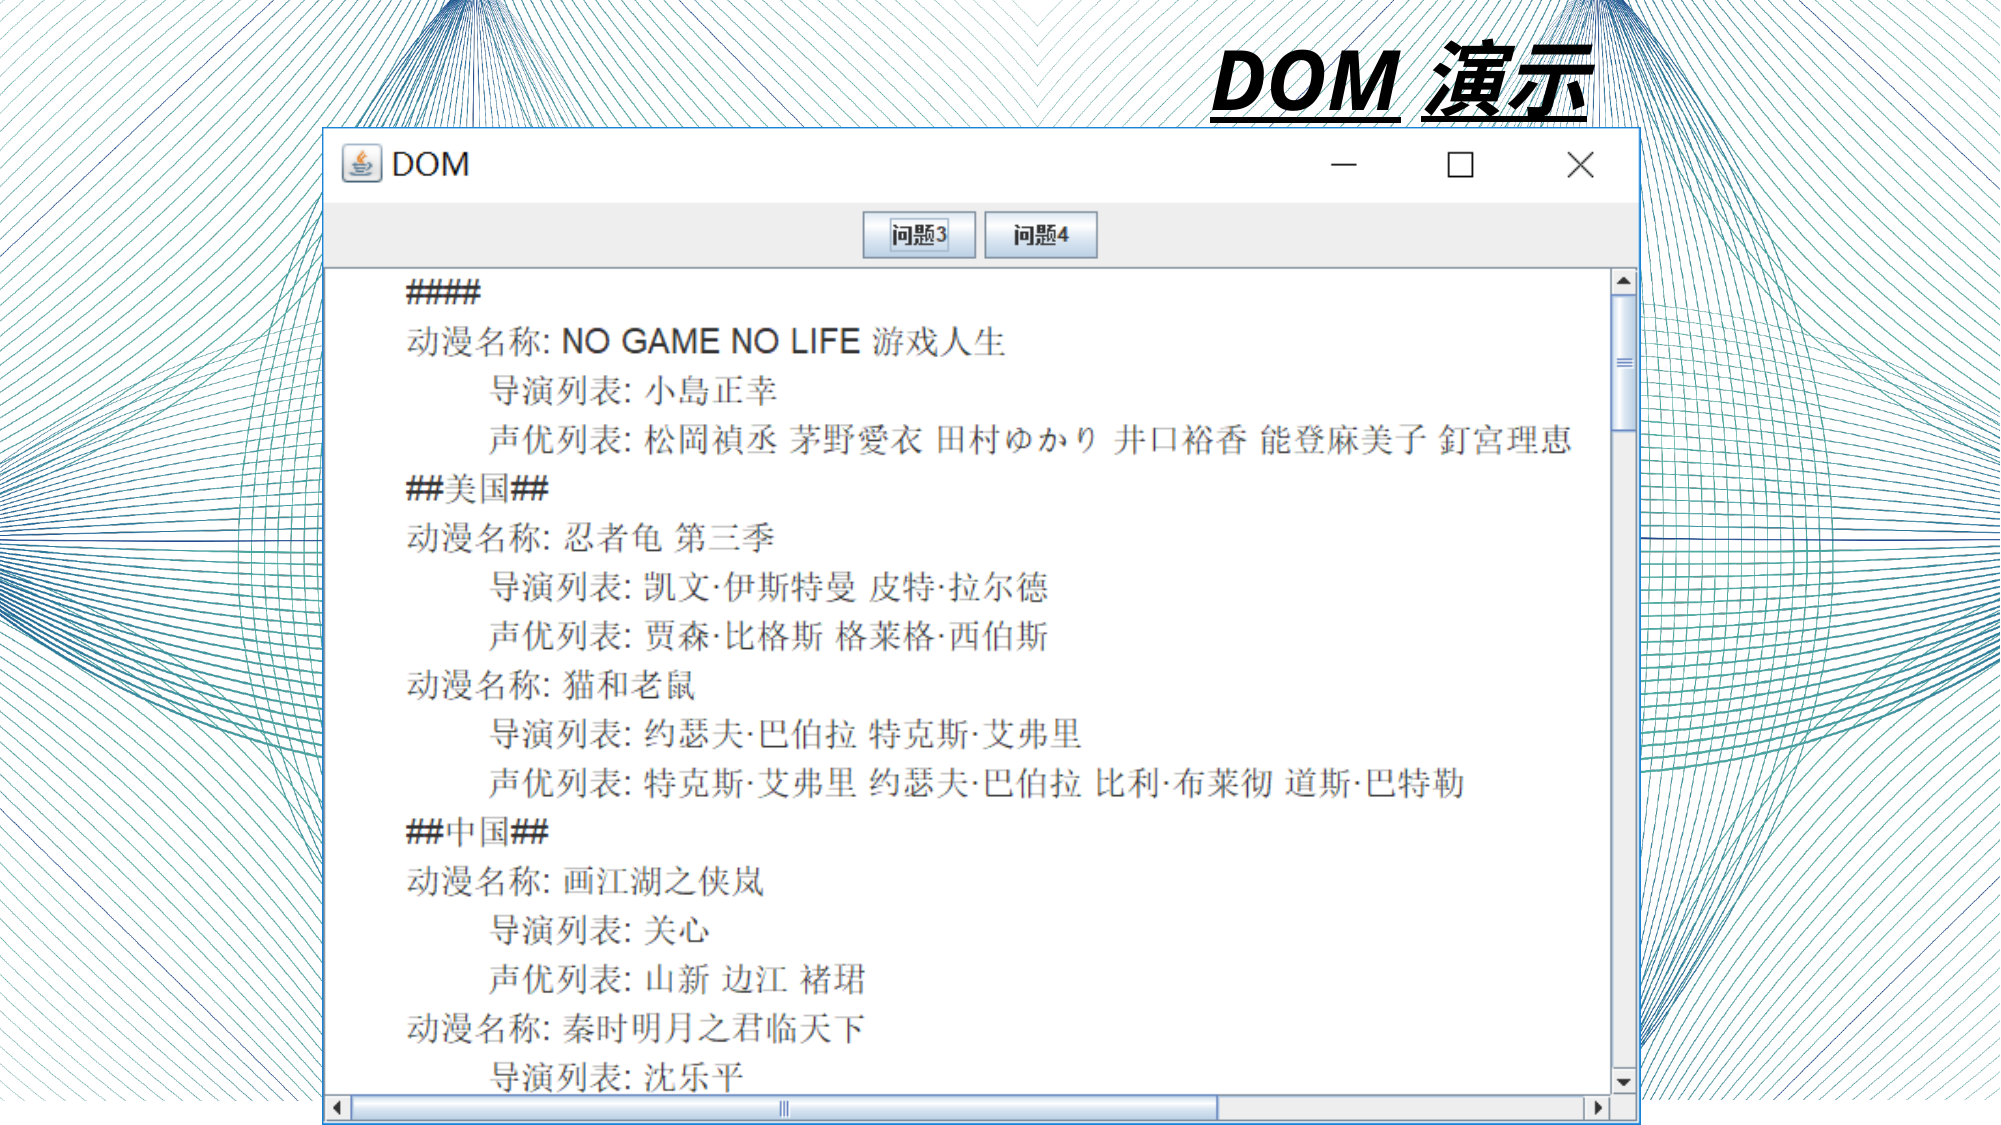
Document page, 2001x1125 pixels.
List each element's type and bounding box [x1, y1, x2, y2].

text_box [0, 0, 2000, 1101]
picture [322, 127, 1641, 1125]
